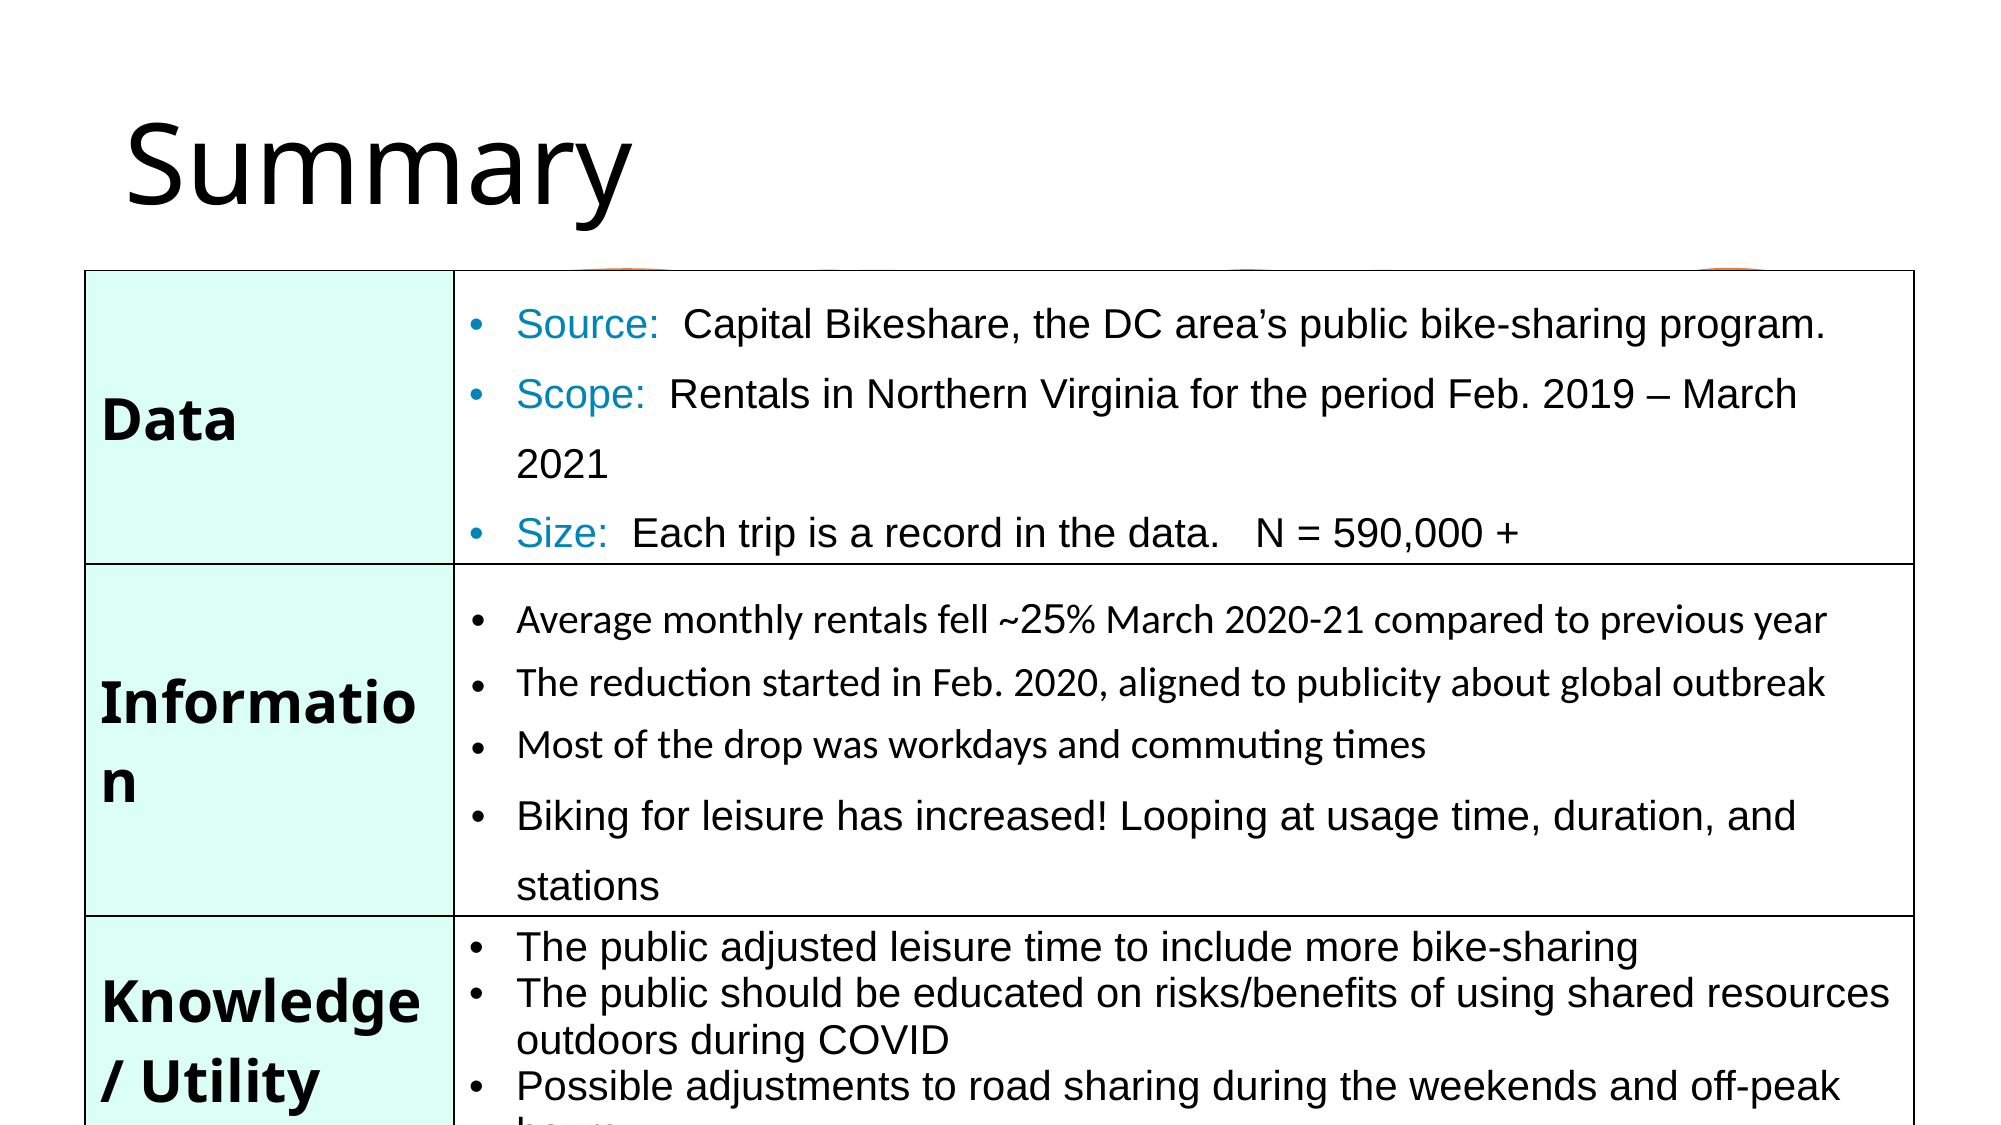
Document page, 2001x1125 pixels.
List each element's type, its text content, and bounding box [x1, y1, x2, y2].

table_header Data [86, 271, 453, 563]
table_cell Knowledge / Utility [86, 917, 453, 1125]
table_cell Average monthly rentals fell ~25% March 2020-21 compared to previous year The reduction started in Feb. 2020, aligned to publicity about global outbreak Most of the drop was workdays and commuting times Biking for leisure has increased! Looping at usage time, duration, and stations [455, 565, 1913, 915]
text_box [0, 0, 2000, 1125]
table_header Source: Capital Bikeshare, the DC area’s public bike-sharing program. Scope: Rentals in Northern Virginia for the period Feb. 2019 – March 2021 Size: Each trip is a record in the data. N = 590,000 + [455, 271, 1913, 563]
title Summary [109, 59, 1891, 270]
table_cell The public adjusted leisure time to include more bike-sharing The public should be educated on risks/benefits of using shared resources outdoors during COVID Possible adjustments to road sharing during the weekends and off-peak hours [455, 917, 1913, 1125]
table_cell Information [86, 565, 453, 915]
